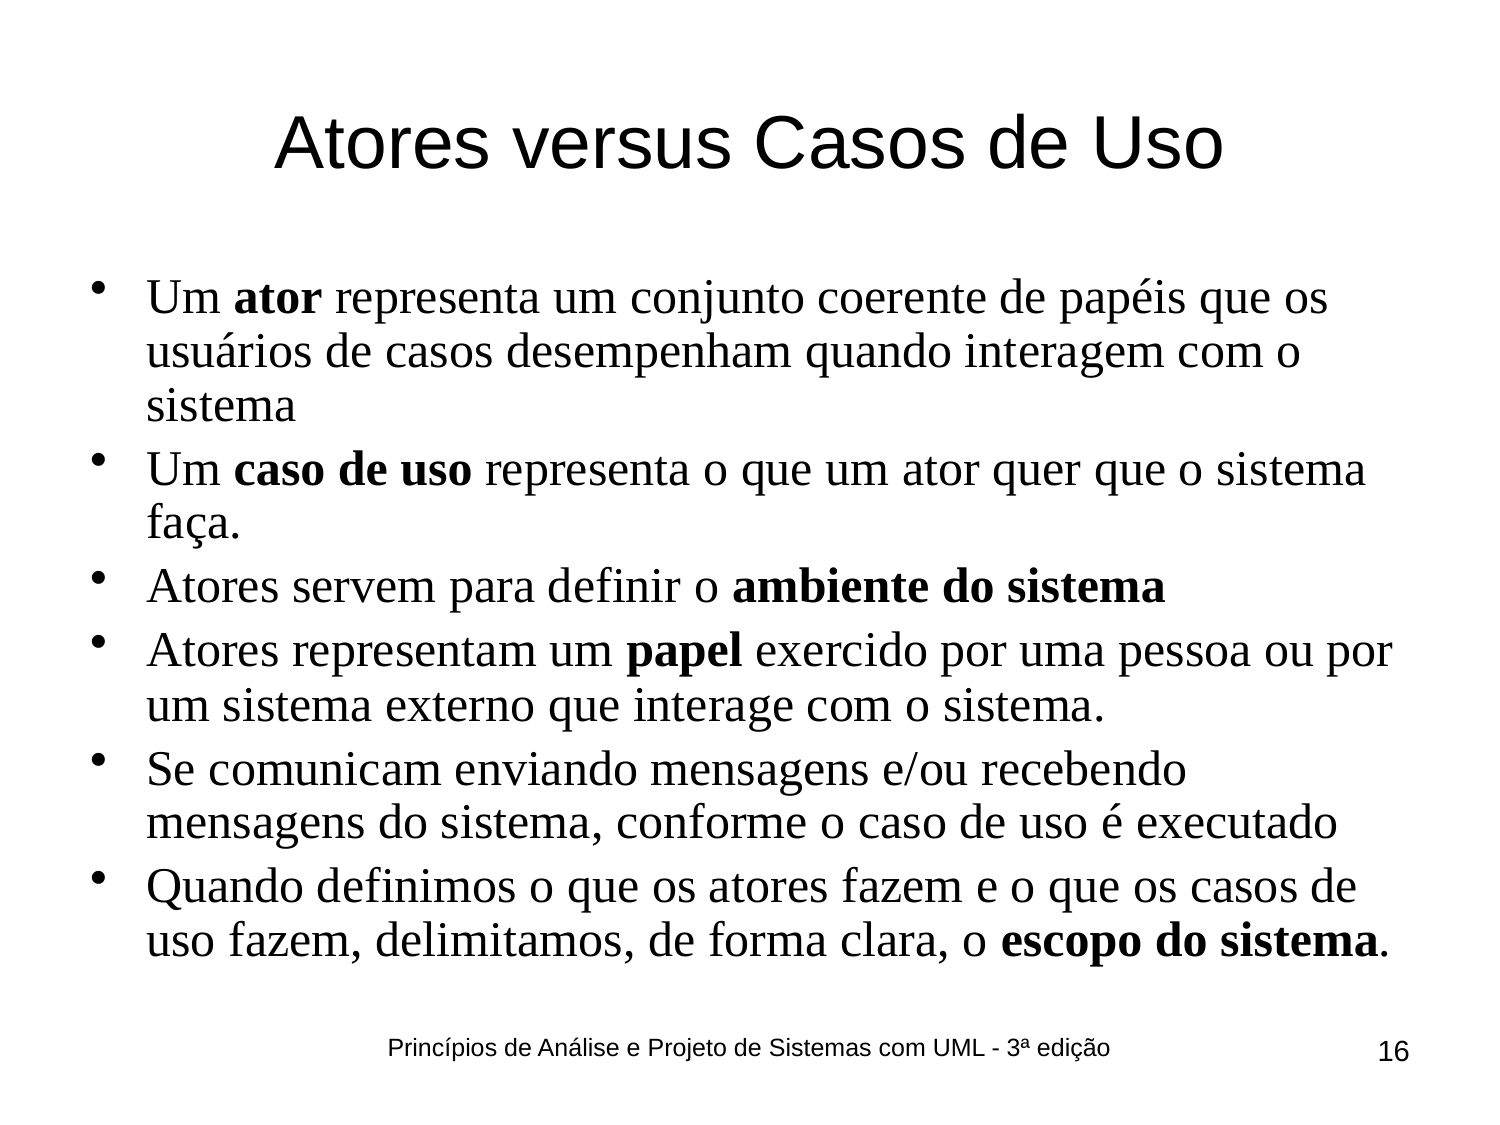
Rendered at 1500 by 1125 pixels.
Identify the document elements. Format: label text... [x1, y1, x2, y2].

list Um ator representa um conjunto coerente de papéis que os usuários de casos desempenham quando interagem com o sistema Um caso de uso representa o que um ator quer que o sistema faça. Atores servem para definir o ambiente do sistema Atores representam um papel exercido por uma pessoa ou por um sistema externo que interage com o sistema. Se comunicam enviando mensagens e/ou recebendo mensagens do sistema, conforme o caso de uso é executado Quando definimos o que os atores fazem e o que os casos de uso fazem, delimitamos, de forma clara, o escopo do sistema. [74, 262, 1426, 1006]
title Atores versus Casos de Uso [74, 44, 1426, 233]
footer Princípios de Análise e Projeto de Sistemas com UML - 3ª edição [287, 1024, 1213, 1103]
slide_number 16 [1224, 1024, 1426, 1103]
